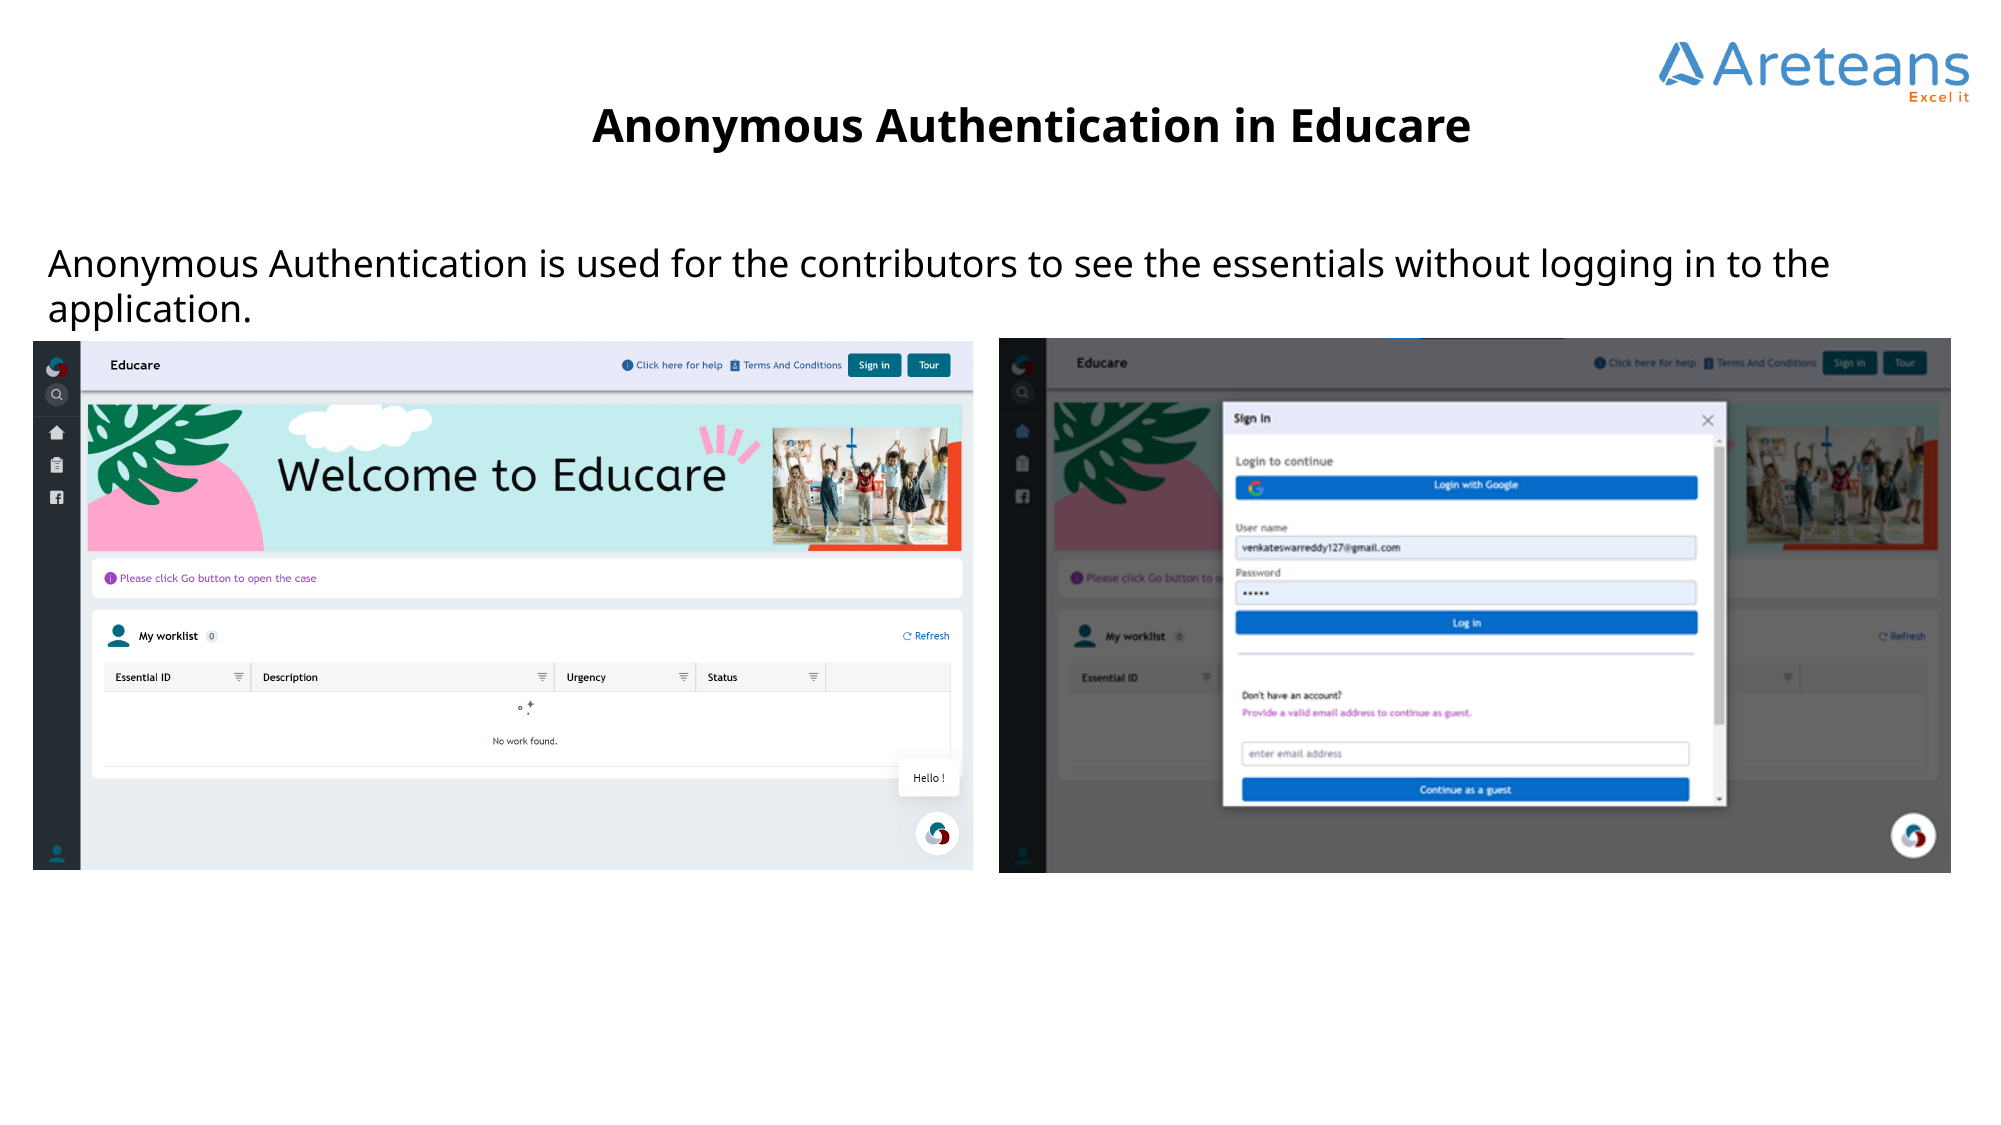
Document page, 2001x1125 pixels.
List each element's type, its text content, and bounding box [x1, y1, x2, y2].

picture [999, 338, 1951, 873]
picture [33, 341, 974, 870]
text_box Anonymous Authentication is used for the contributors to see the essentials without logging in to the application. [33, 232, 2000, 338]
text_box Anonymous Authentication in Educare [577, 88, 1833, 159]
picture [1659, 42, 1969, 102]
